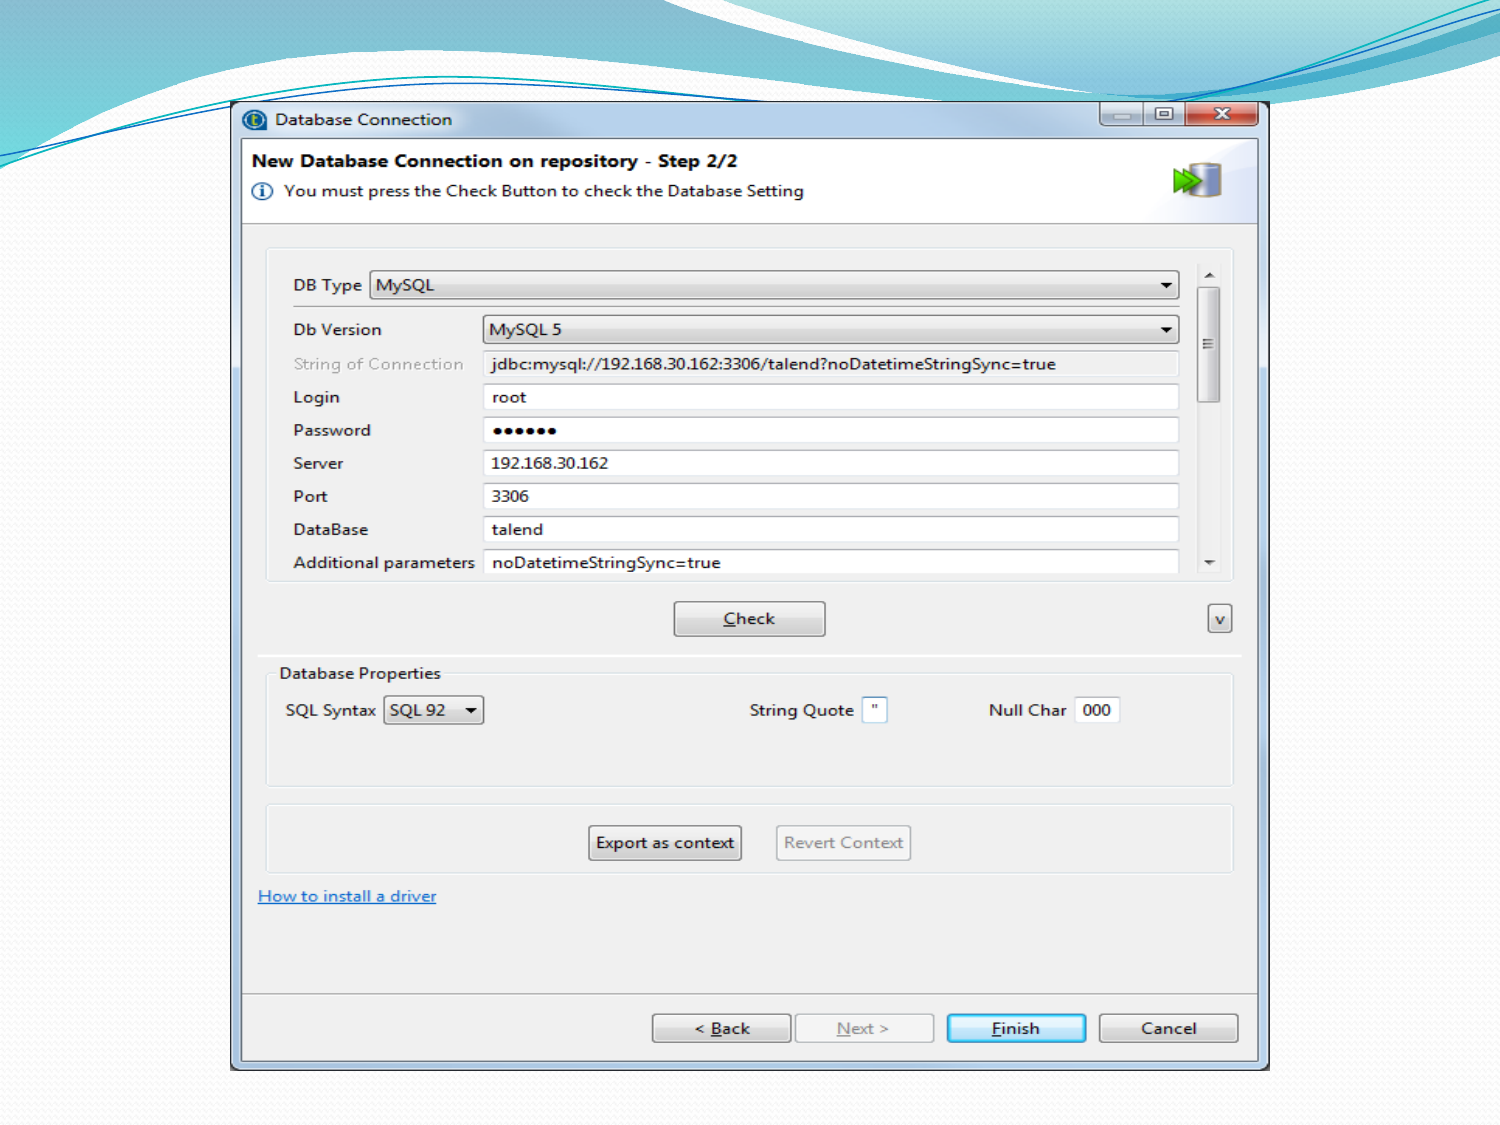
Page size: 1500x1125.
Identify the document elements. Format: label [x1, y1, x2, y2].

list [229, 101, 1270, 1071]
